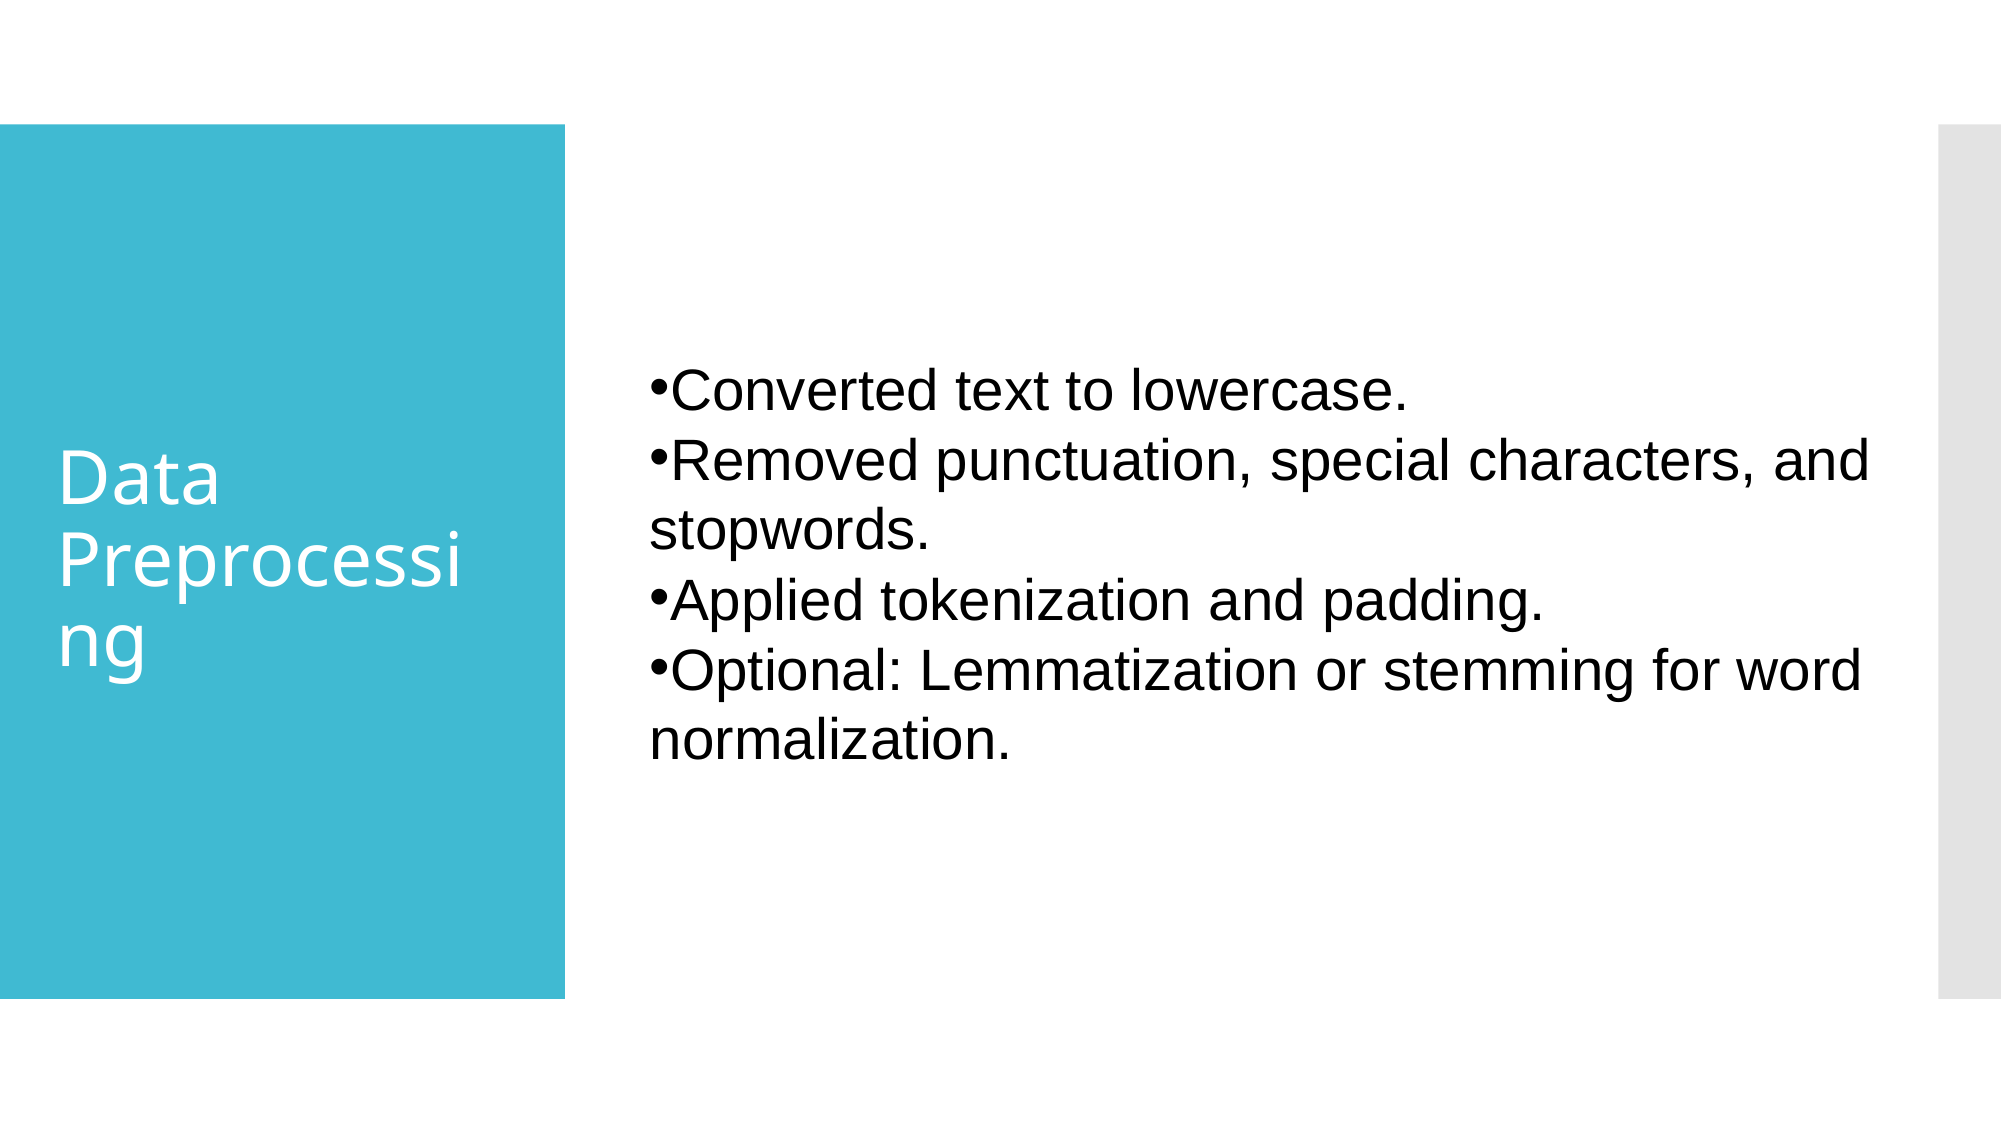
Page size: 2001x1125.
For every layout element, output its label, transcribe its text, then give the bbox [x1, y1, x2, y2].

title Data Preprocessing [41, 184, 525, 940]
list Converted text to lowercase. Removed punctuation, special characters, and stopwords. Applied tokenization and padding. Optional: Lemmatization or stemming for word normalization. [634, 235, 1911, 889]
